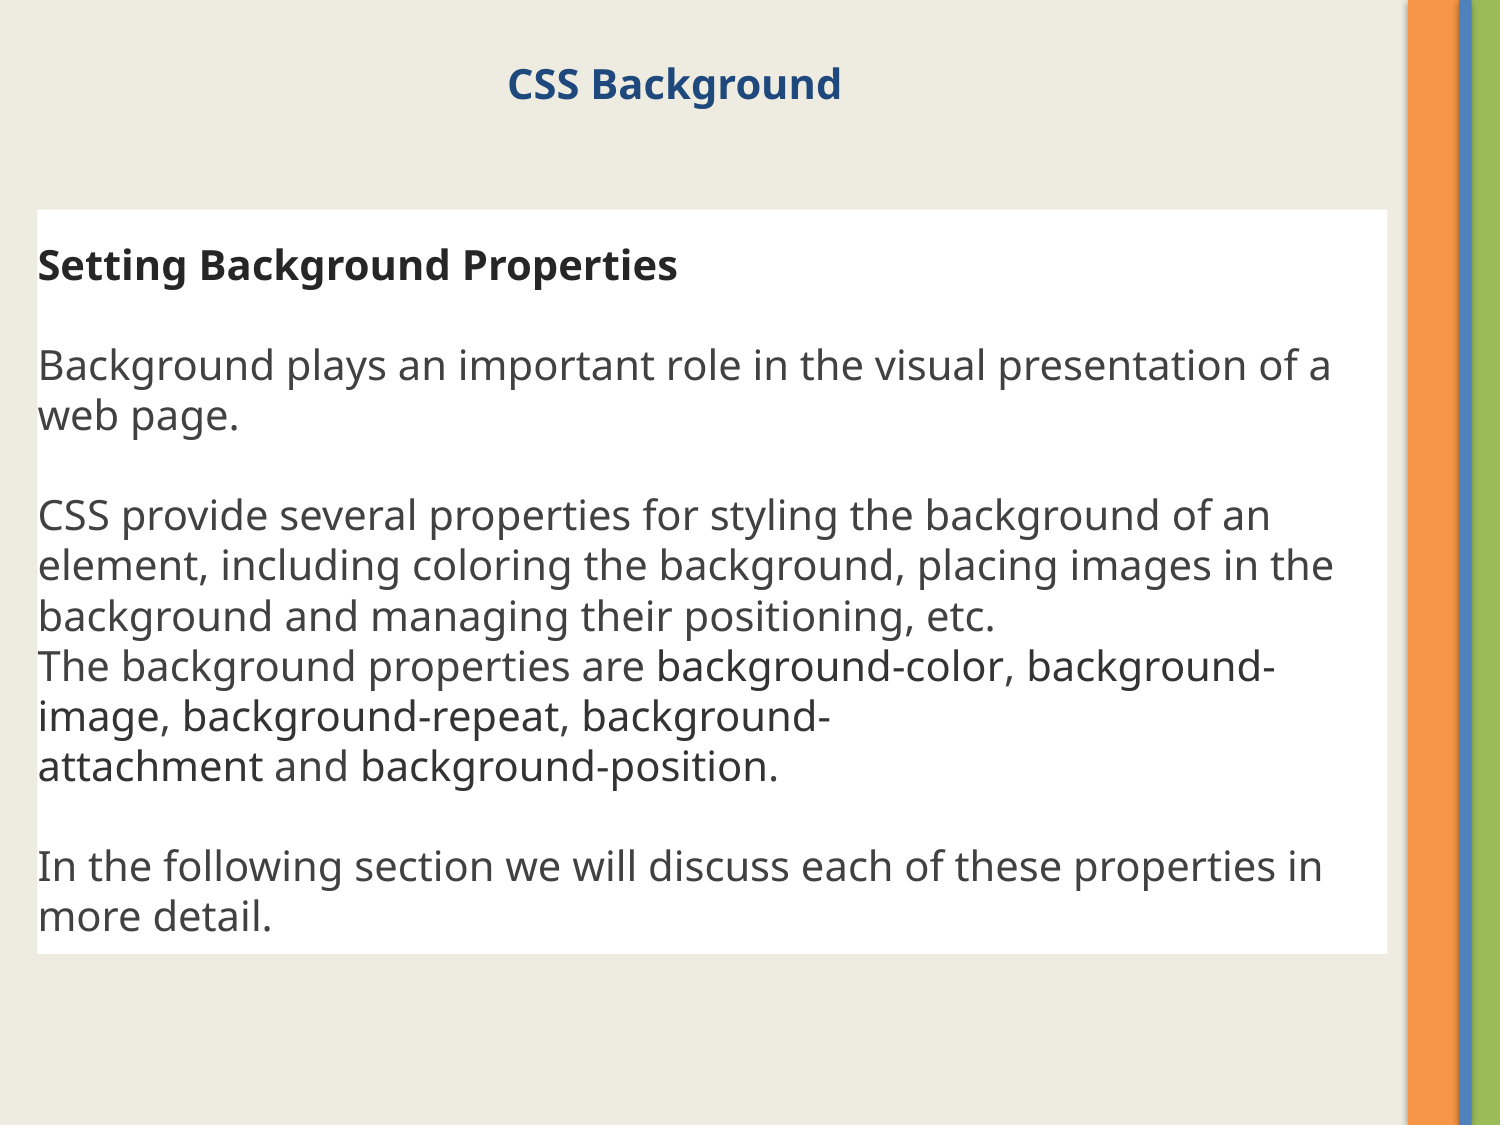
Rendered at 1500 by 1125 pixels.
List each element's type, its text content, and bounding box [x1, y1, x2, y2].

text_box Setting Background Properties Background plays an important role in the visual presentation of a web page. CSS provide several properties for styling the background of an element, including coloring the background, placing images in the background and managing their positioning, etc. The background properties are background-color, background-image, background-repeat, background-attachment and background-position. In the following section we will discuss each of these properties in more detail. [35, 208, 1389, 956]
list CSS Background [490, 50, 860, 208]
